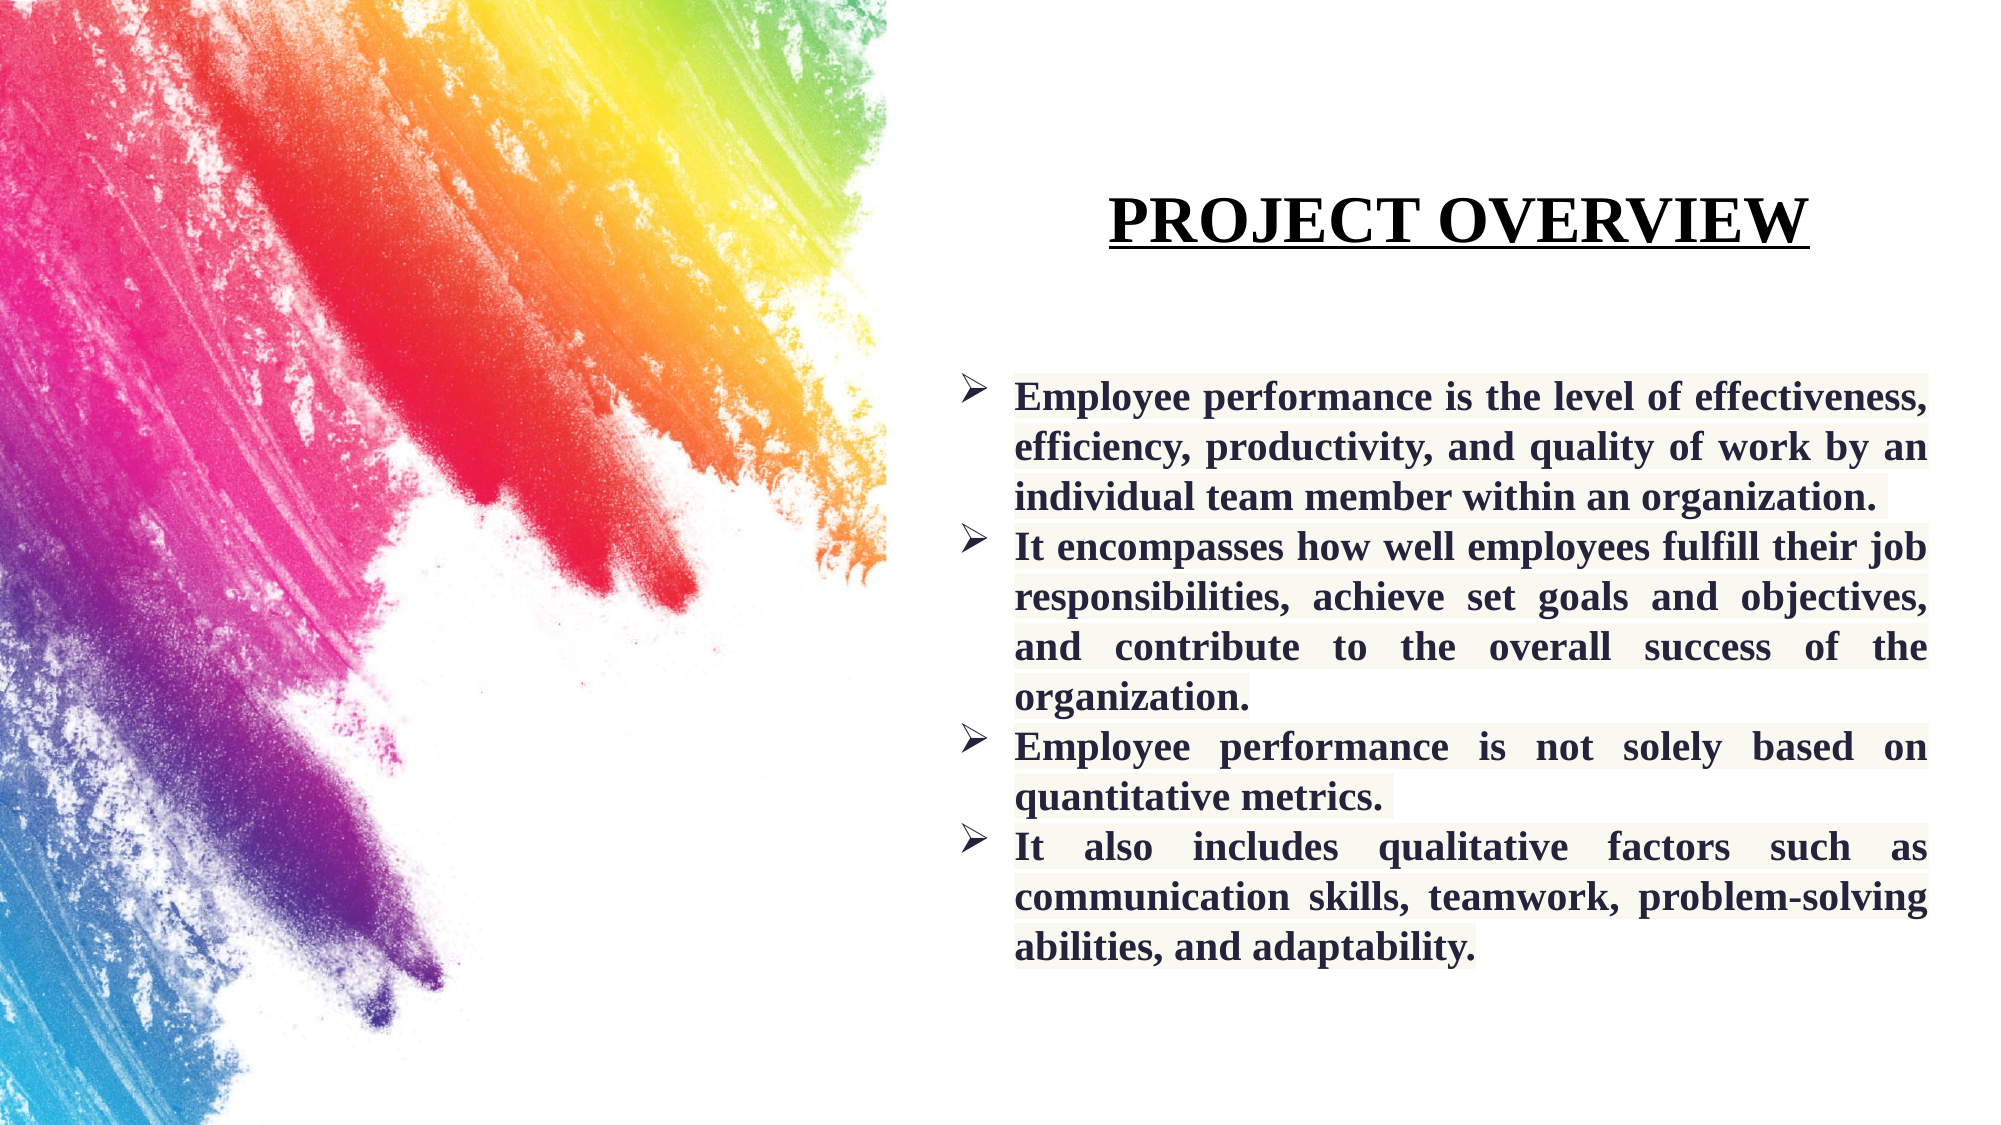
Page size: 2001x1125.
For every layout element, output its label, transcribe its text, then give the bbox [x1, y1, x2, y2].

text_box Employee performance is the level of effectiveness, efficiency, productivity, and quality of work by an individual team member within an organization. It encompasses how well employees fulfill their job responsibilities, achieve set goals and objectives, and contribute to the overall success of the organization. Employee performance is not solely based on quantitative metrics. It also includes qualitative factors such as communication skills, teamwork, problem-solving abilities, and adaptability. [943, 361, 1944, 1022]
text_box PROJECT OVERVIEW [959, 167, 1960, 263]
picture [0, 0, 887, 1125]
text_box [887, 0, 2000, 1125]
